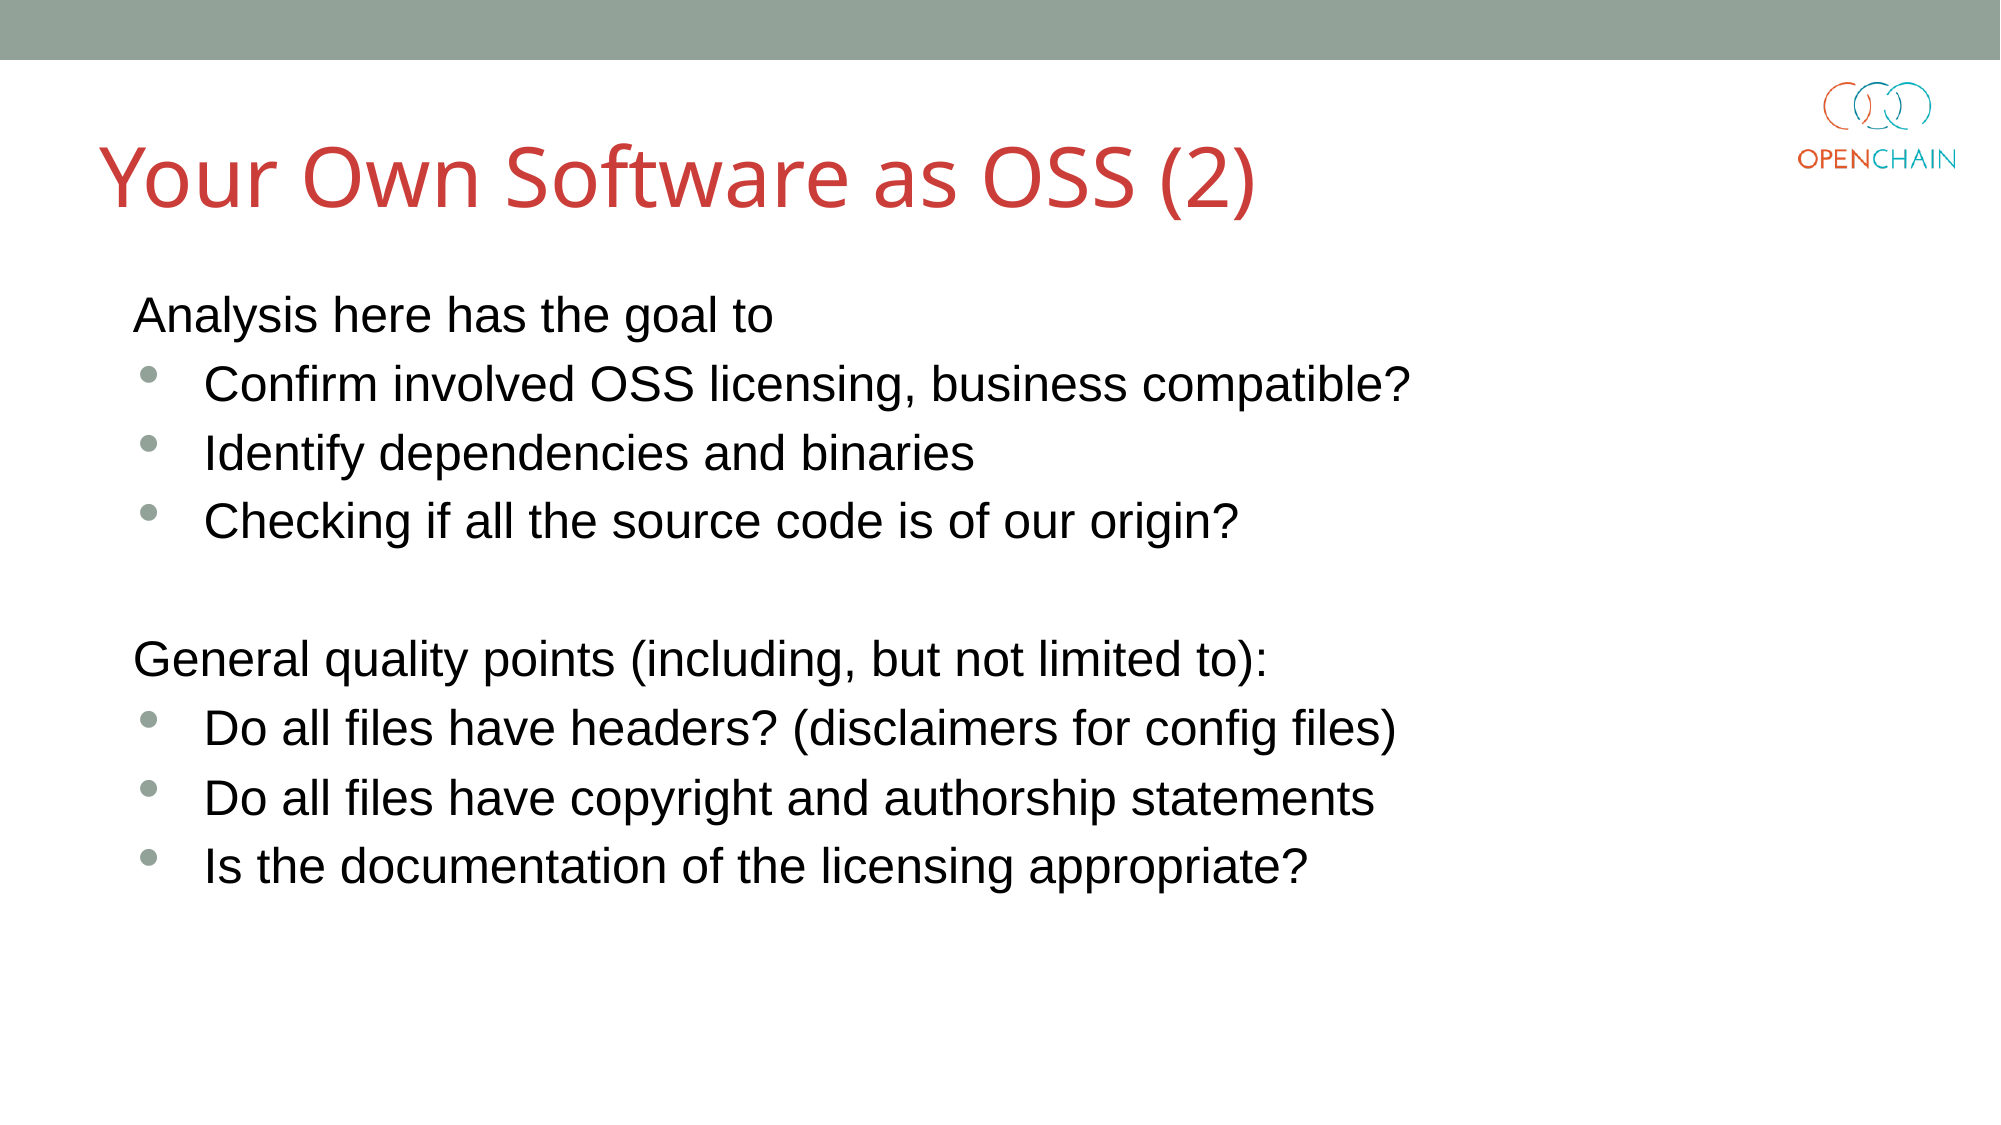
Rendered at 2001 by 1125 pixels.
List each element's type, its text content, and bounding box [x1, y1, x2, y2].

text_box Analysis here has the goal to Confirm involved OSS licensing, business compatible? Identify dependencies and binaries Checking if all the source code is of our origin? General quality points (including, but not limited to): Do all files have headers? (disclaimers for config files) Do all files have copyright and authorship statements Is the documentation of the licensing appropriate? [118, 265, 1929, 1004]
picture [1900, 82, 1955, 169]
text_box Your Own Software as OSS (2) [99, 52, 1900, 225]
